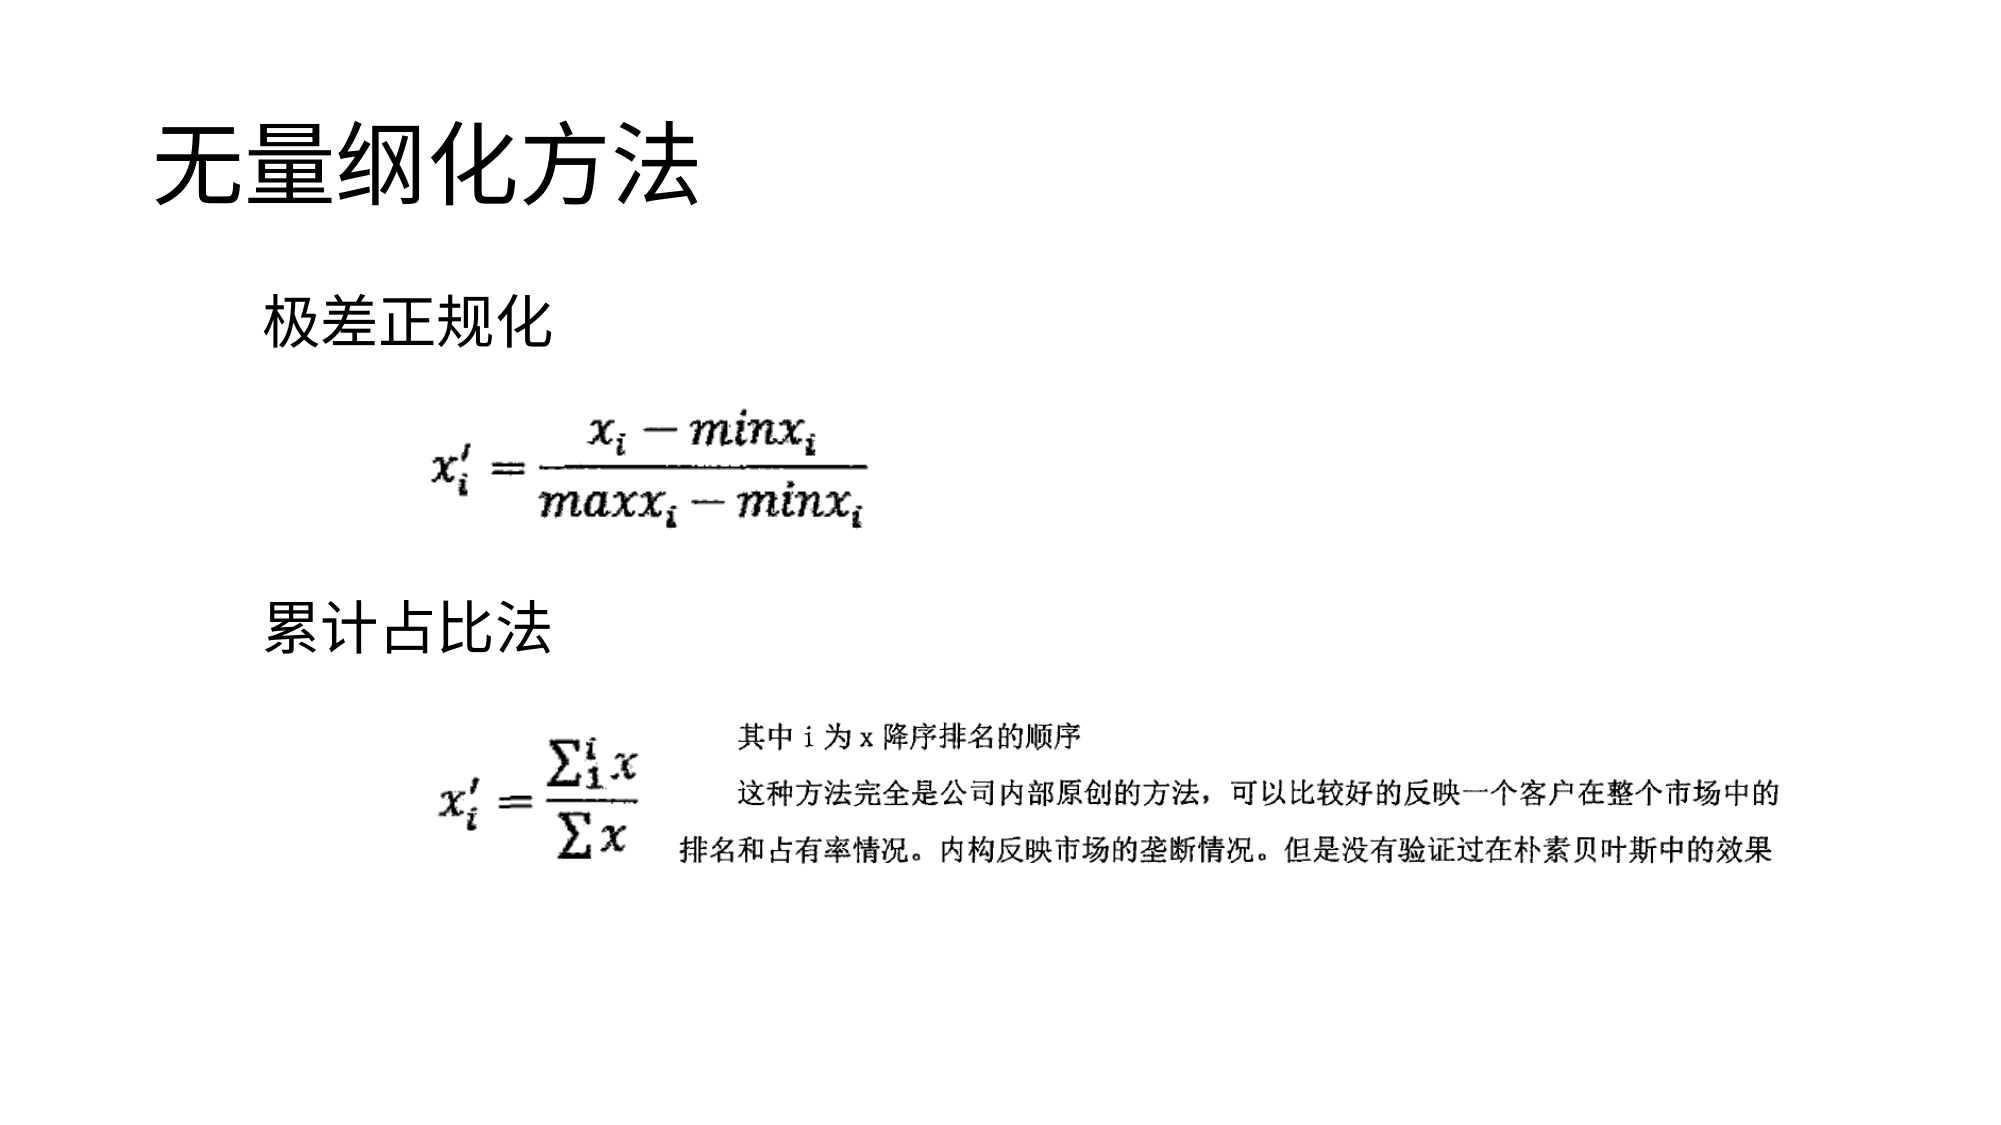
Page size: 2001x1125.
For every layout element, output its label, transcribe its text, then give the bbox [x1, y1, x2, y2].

text_box 累计占比法 [247, 583, 857, 669]
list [416, 382, 889, 539]
title 无量纲化方法 [137, 59, 1863, 278]
text_box 极差正规化 [247, 277, 857, 363]
picture [400, 714, 1787, 878]
